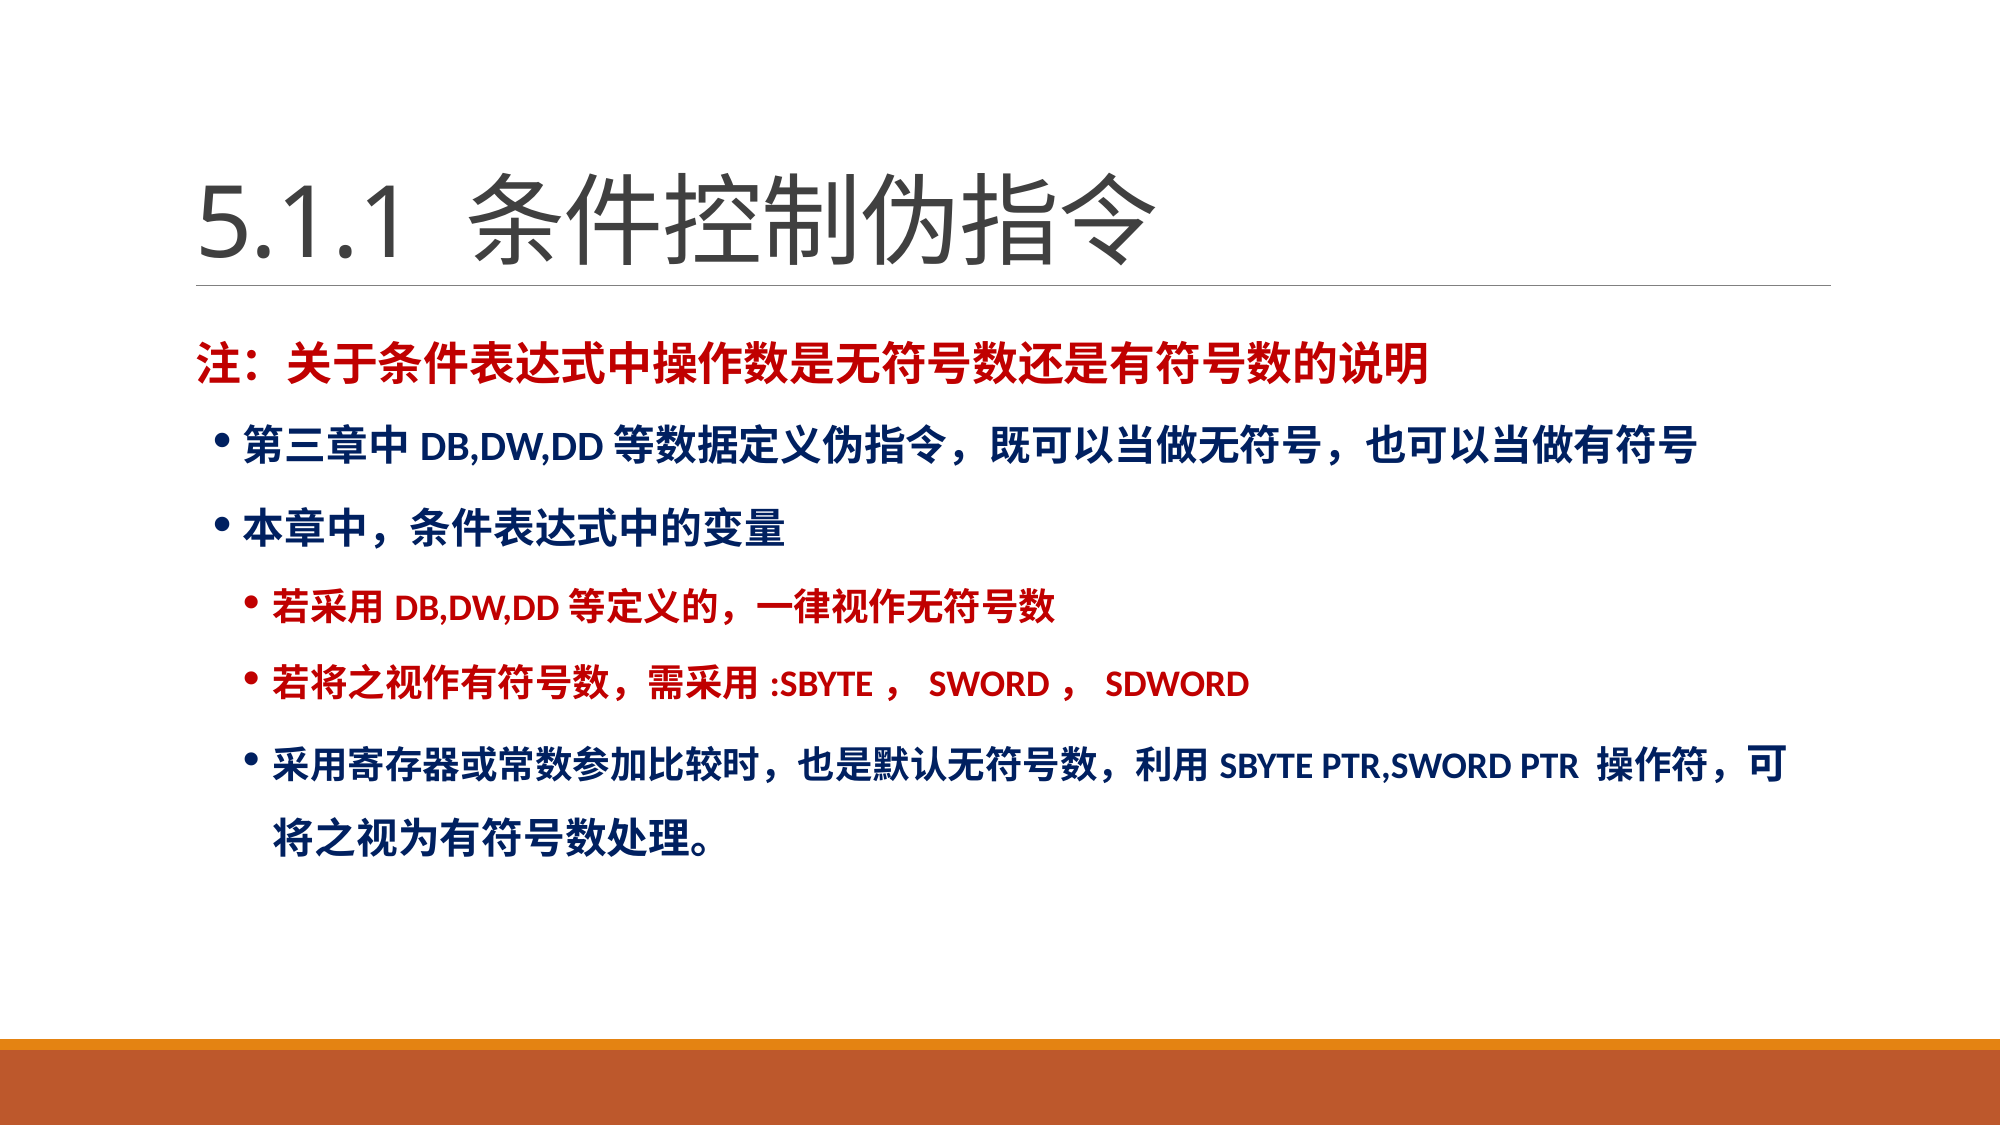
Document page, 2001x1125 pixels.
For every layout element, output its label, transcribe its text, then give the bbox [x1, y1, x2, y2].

title 5.1.1 条件控制伪指令 [180, 47, 1830, 285]
list 注：关于条件表达式中操作数是无符号数还是有符号数的说明 第三章中DB,DW,DD等数据定义伪指令，既可以当做无符号，也可以当做有符号 本章中，条件表达式中的变量 若采用DB,DW,DD等定义的，一律视作无符号数 若将之视作有符号数，需采用:SBYTE，SWORD，SDWORD 采用寄存器或常数参加比较时，也是默认无符号数，利用SBYTE PTR,SWORD PTR 操作符，可将之视为有符号数处理。 [180, 299, 1830, 960]
